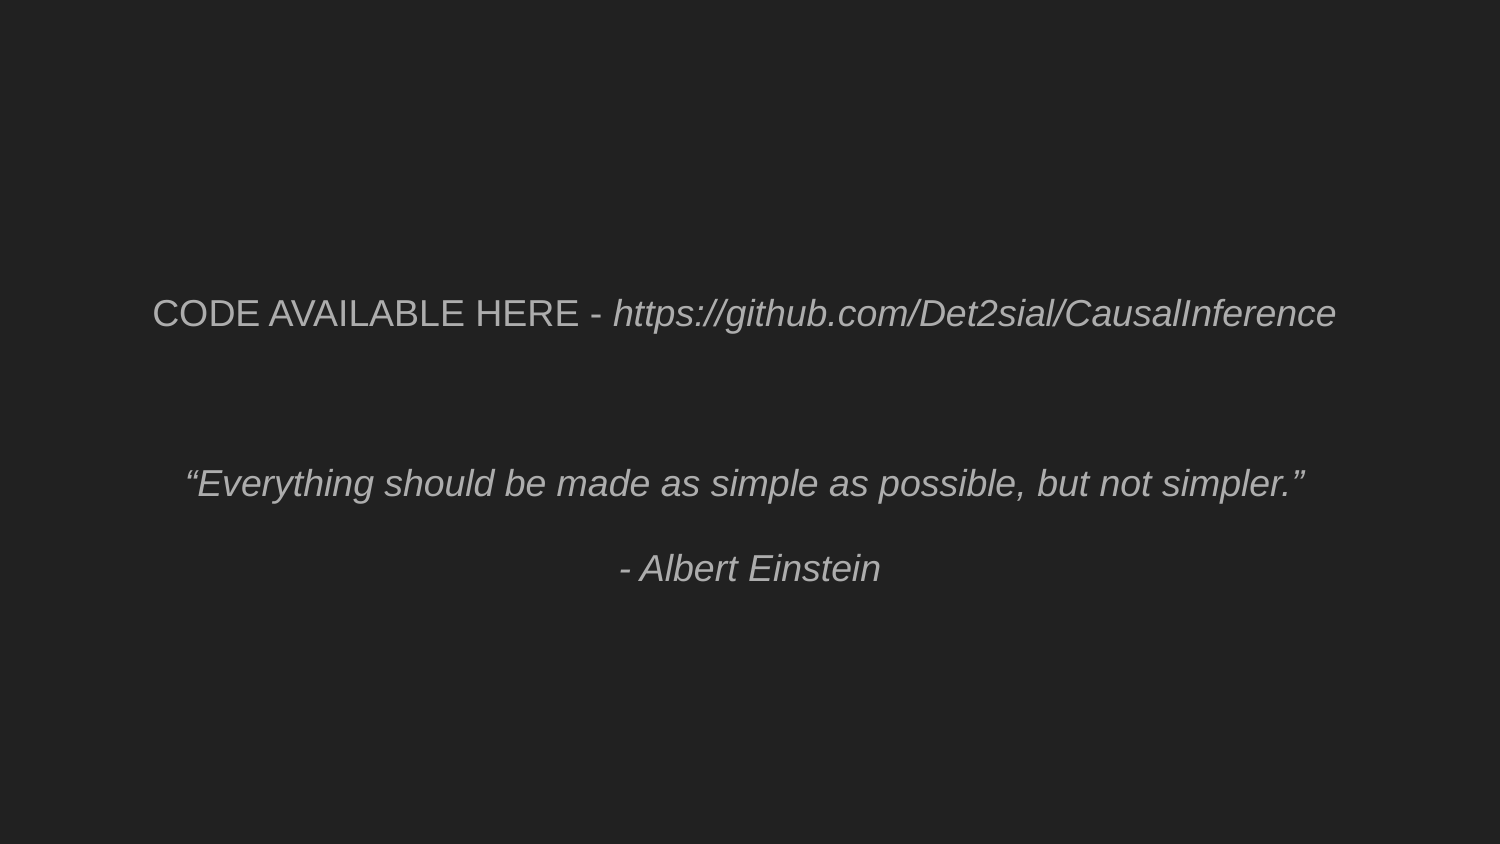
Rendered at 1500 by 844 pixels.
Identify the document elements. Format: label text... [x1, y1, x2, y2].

list CODE AVAILABLE HERE - https://github.com/Det2sial/CausalInference “Everything should be made as simple as possible, but not simpler.” - Albert Einstein [51, 189, 1449, 750]
